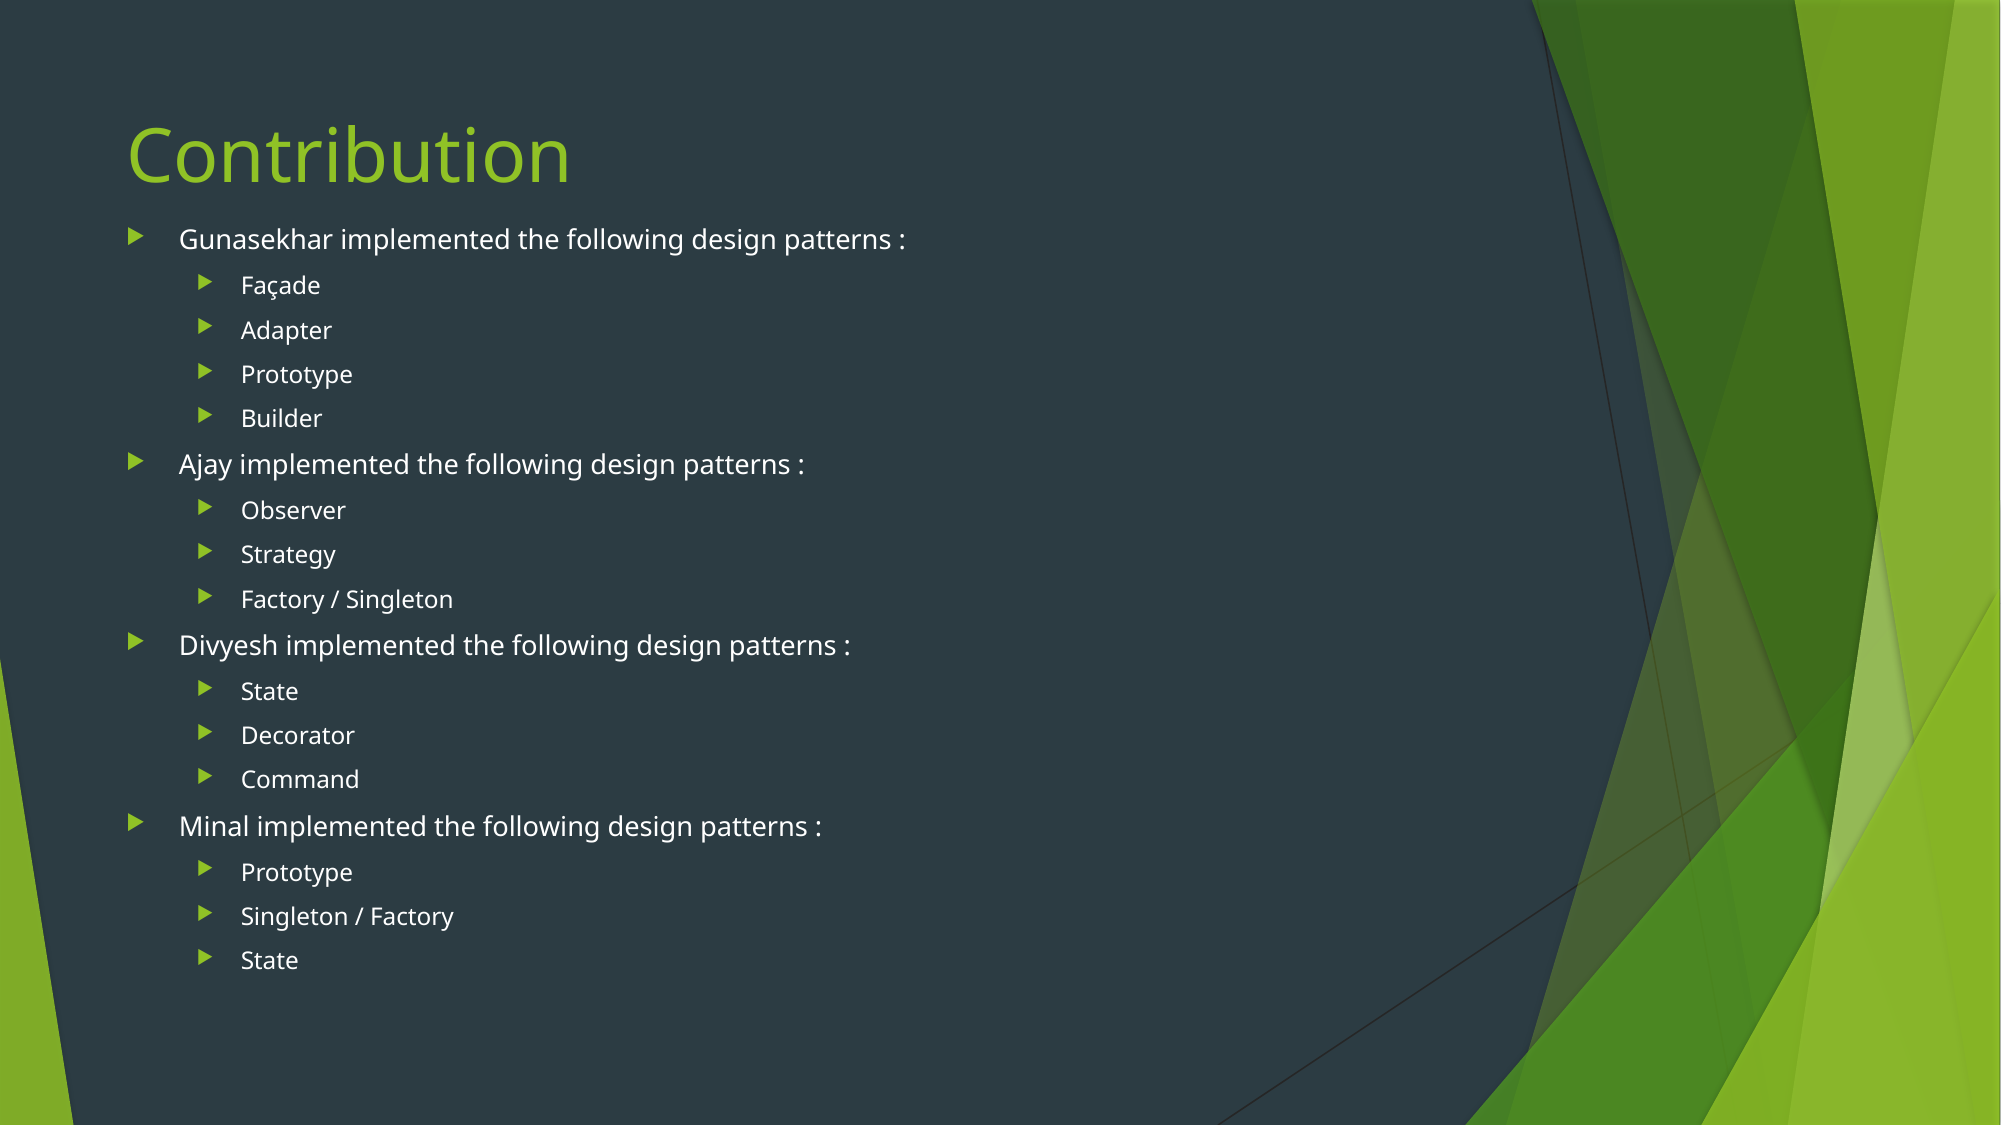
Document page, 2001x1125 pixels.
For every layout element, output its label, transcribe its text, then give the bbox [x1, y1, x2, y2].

title Contribution [111, 99, 1522, 215]
list Gunasekhar implemented the following design patterns : Façade Adapter Prototype Builder Ajay implemented the following design patterns : Observer Strategy Factory / Singleton Divyesh implemented the following design patterns : State Decorator Command Minal implemented the following design patterns : Prototype Singleton / Factory State [111, 215, 1522, 991]
